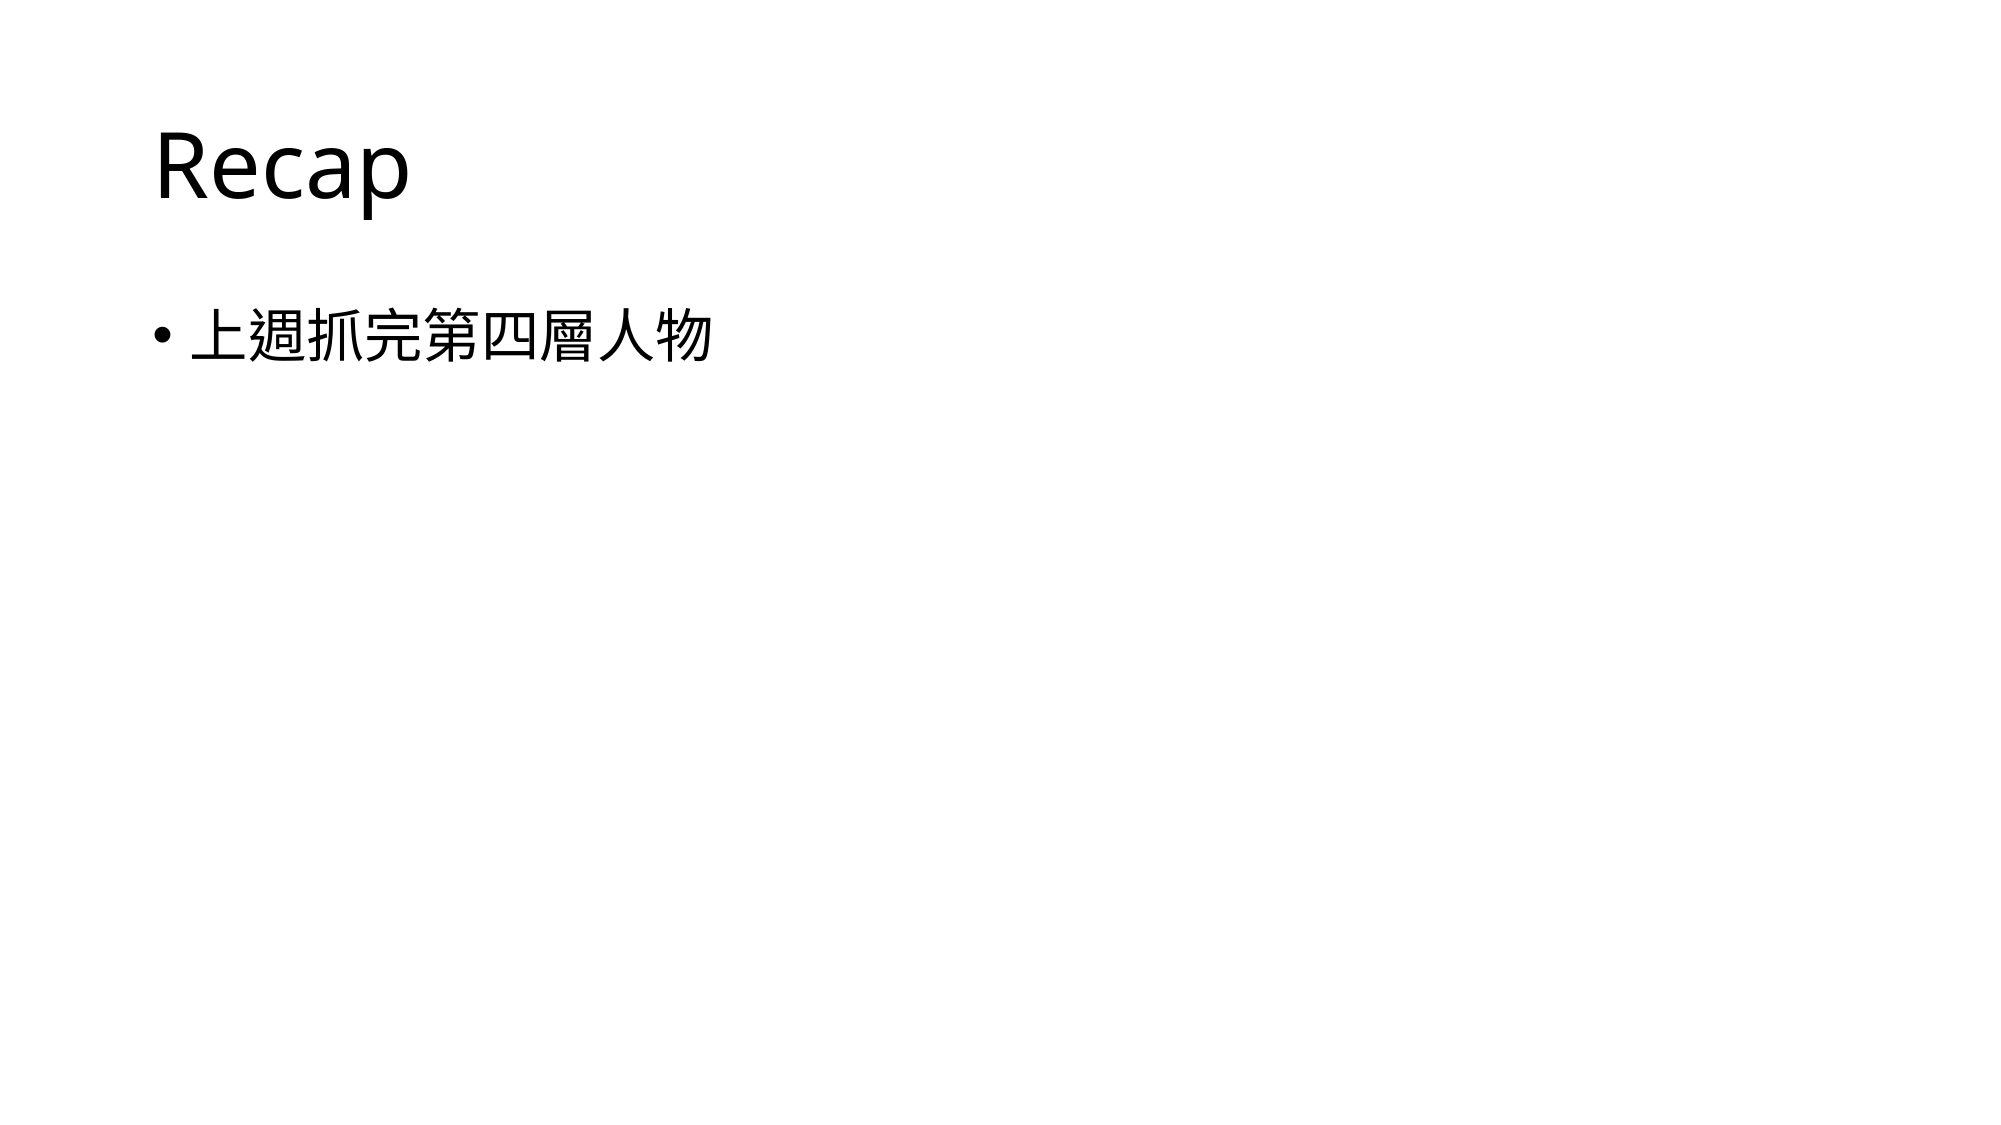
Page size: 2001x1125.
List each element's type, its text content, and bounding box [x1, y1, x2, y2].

title Recap [137, 59, 1863, 278]
list 上週抓完第四層人物 [137, 299, 1863, 1014]
